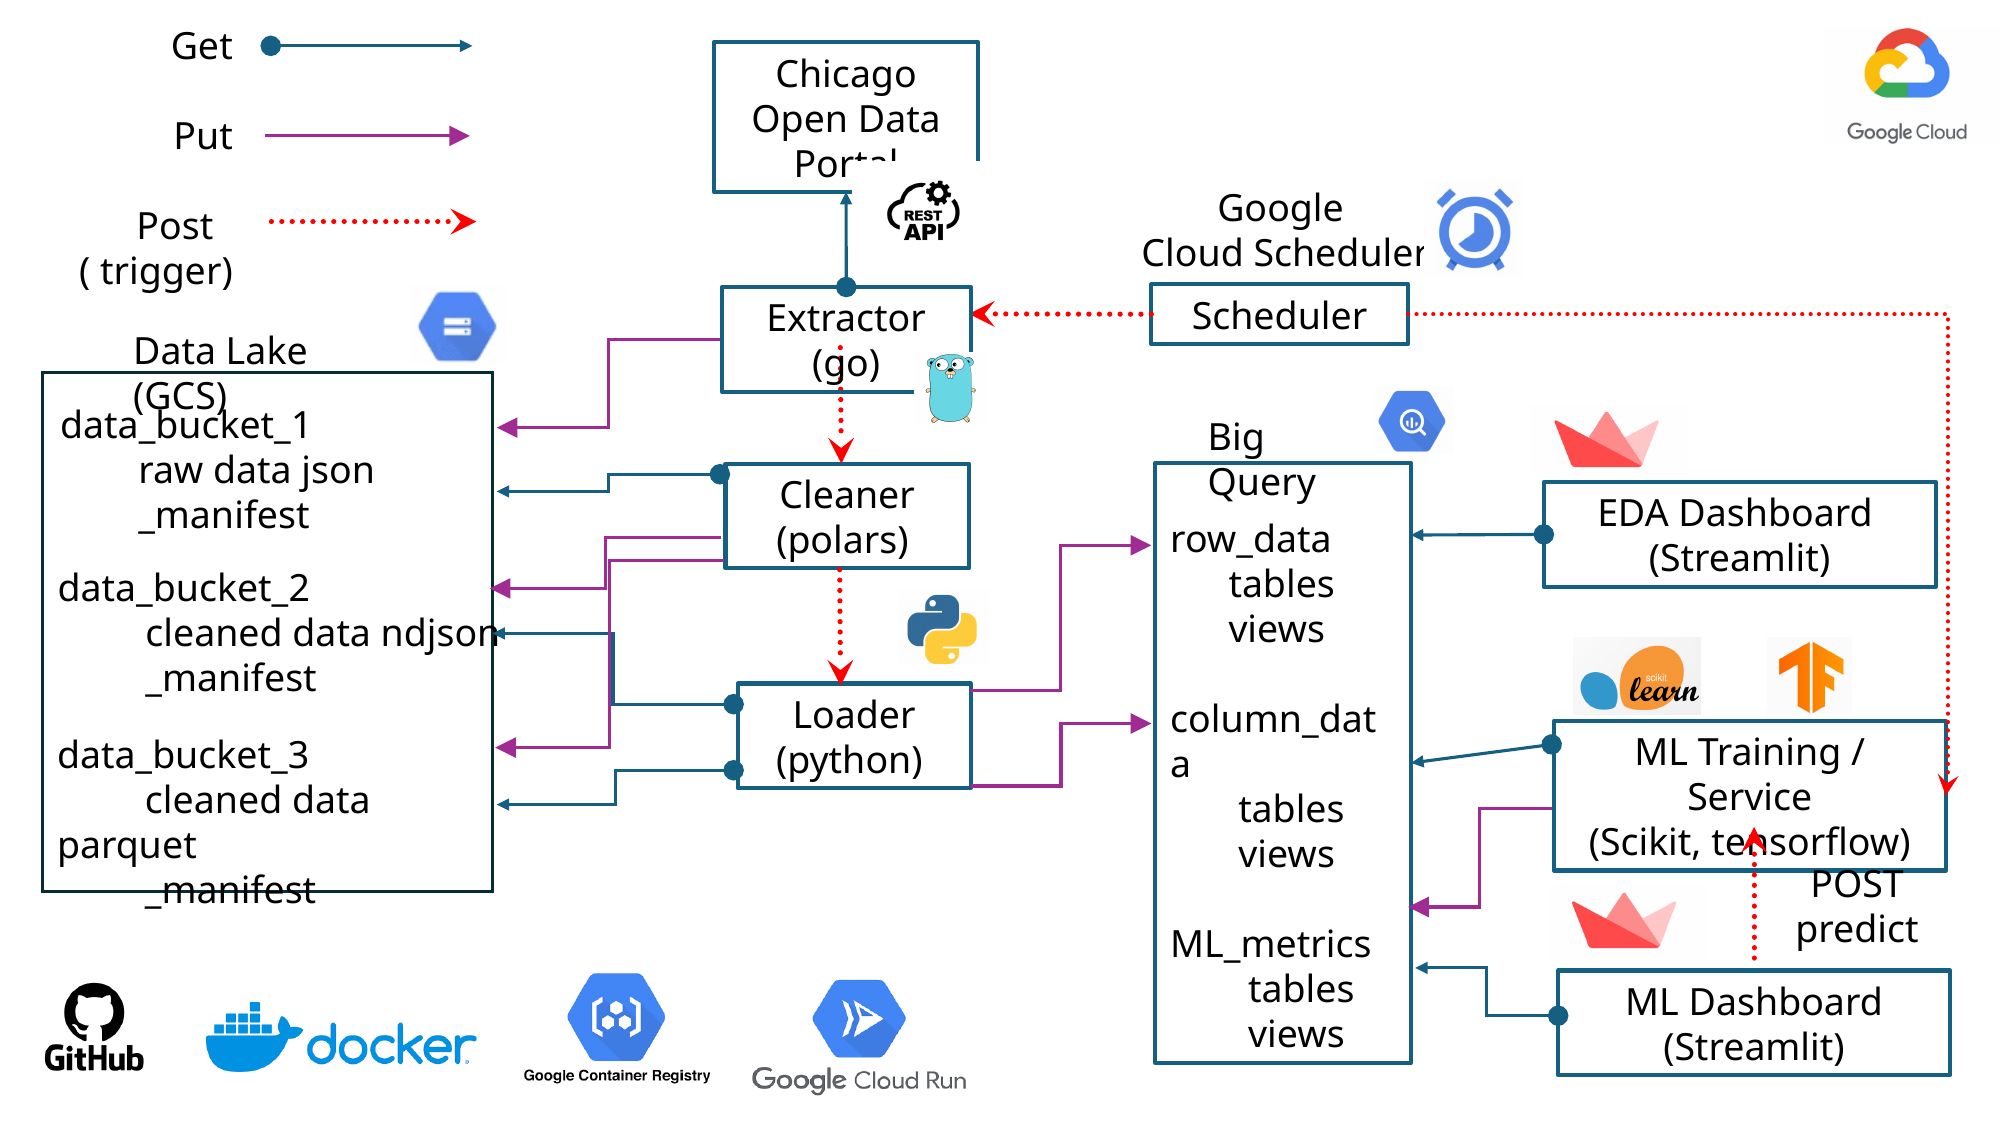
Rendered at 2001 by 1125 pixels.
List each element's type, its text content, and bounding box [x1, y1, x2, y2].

picture [1374, 386, 1453, 454]
text_box row_data tables views column_data tables views ML_metrics tables views [1155, 463, 1412, 1063]
picture [519, 969, 714, 1088]
picture [852, 161, 990, 259]
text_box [1407, 314, 1947, 775]
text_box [970, 723, 1152, 787]
text_box Scheduler [1151, 284, 1409, 345]
text_box ML Training / Service (Scikit, tensorflow) [1553, 775, 1946, 871]
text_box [1414, 967, 1559, 1017]
text_box Google Cloud Scheduler [1126, 177, 1445, 282]
text_box ML Dashboard (Streamlit) [1558, 970, 1951, 1076]
text_box POST predict [1756, 852, 1958, 957]
picture [1572, 636, 1702, 715]
text_box Get Put Post ( trigger) [23, 14, 248, 300]
text_box Extractor (go) [721, 286, 971, 392]
text_box Cleaner (polars) [725, 463, 969, 569]
picture [1547, 883, 1707, 959]
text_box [496, 769, 734, 806]
text_box Big Query [1193, 405, 1386, 510]
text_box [1407, 807, 1553, 908]
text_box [507, 316, 723, 429]
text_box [489, 537, 723, 589]
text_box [41, 319, 527, 892]
picture [747, 977, 970, 1097]
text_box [725, 632, 734, 705]
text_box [969, 544, 1152, 691]
picture [914, 352, 988, 425]
picture [410, 285, 507, 365]
text_box Chicago Open Data Portal [713, 42, 979, 192]
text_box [494, 559, 725, 749]
picture [896, 589, 990, 665]
picture [1823, 25, 2000, 145]
picture [1424, 178, 1525, 279]
text_box Loader (python) [737, 683, 971, 789]
picture [1766, 636, 1852, 716]
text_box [527, 473, 721, 492]
picture [13, 981, 176, 1073]
picture [205, 1001, 477, 1073]
picture [1529, 402, 1689, 478]
